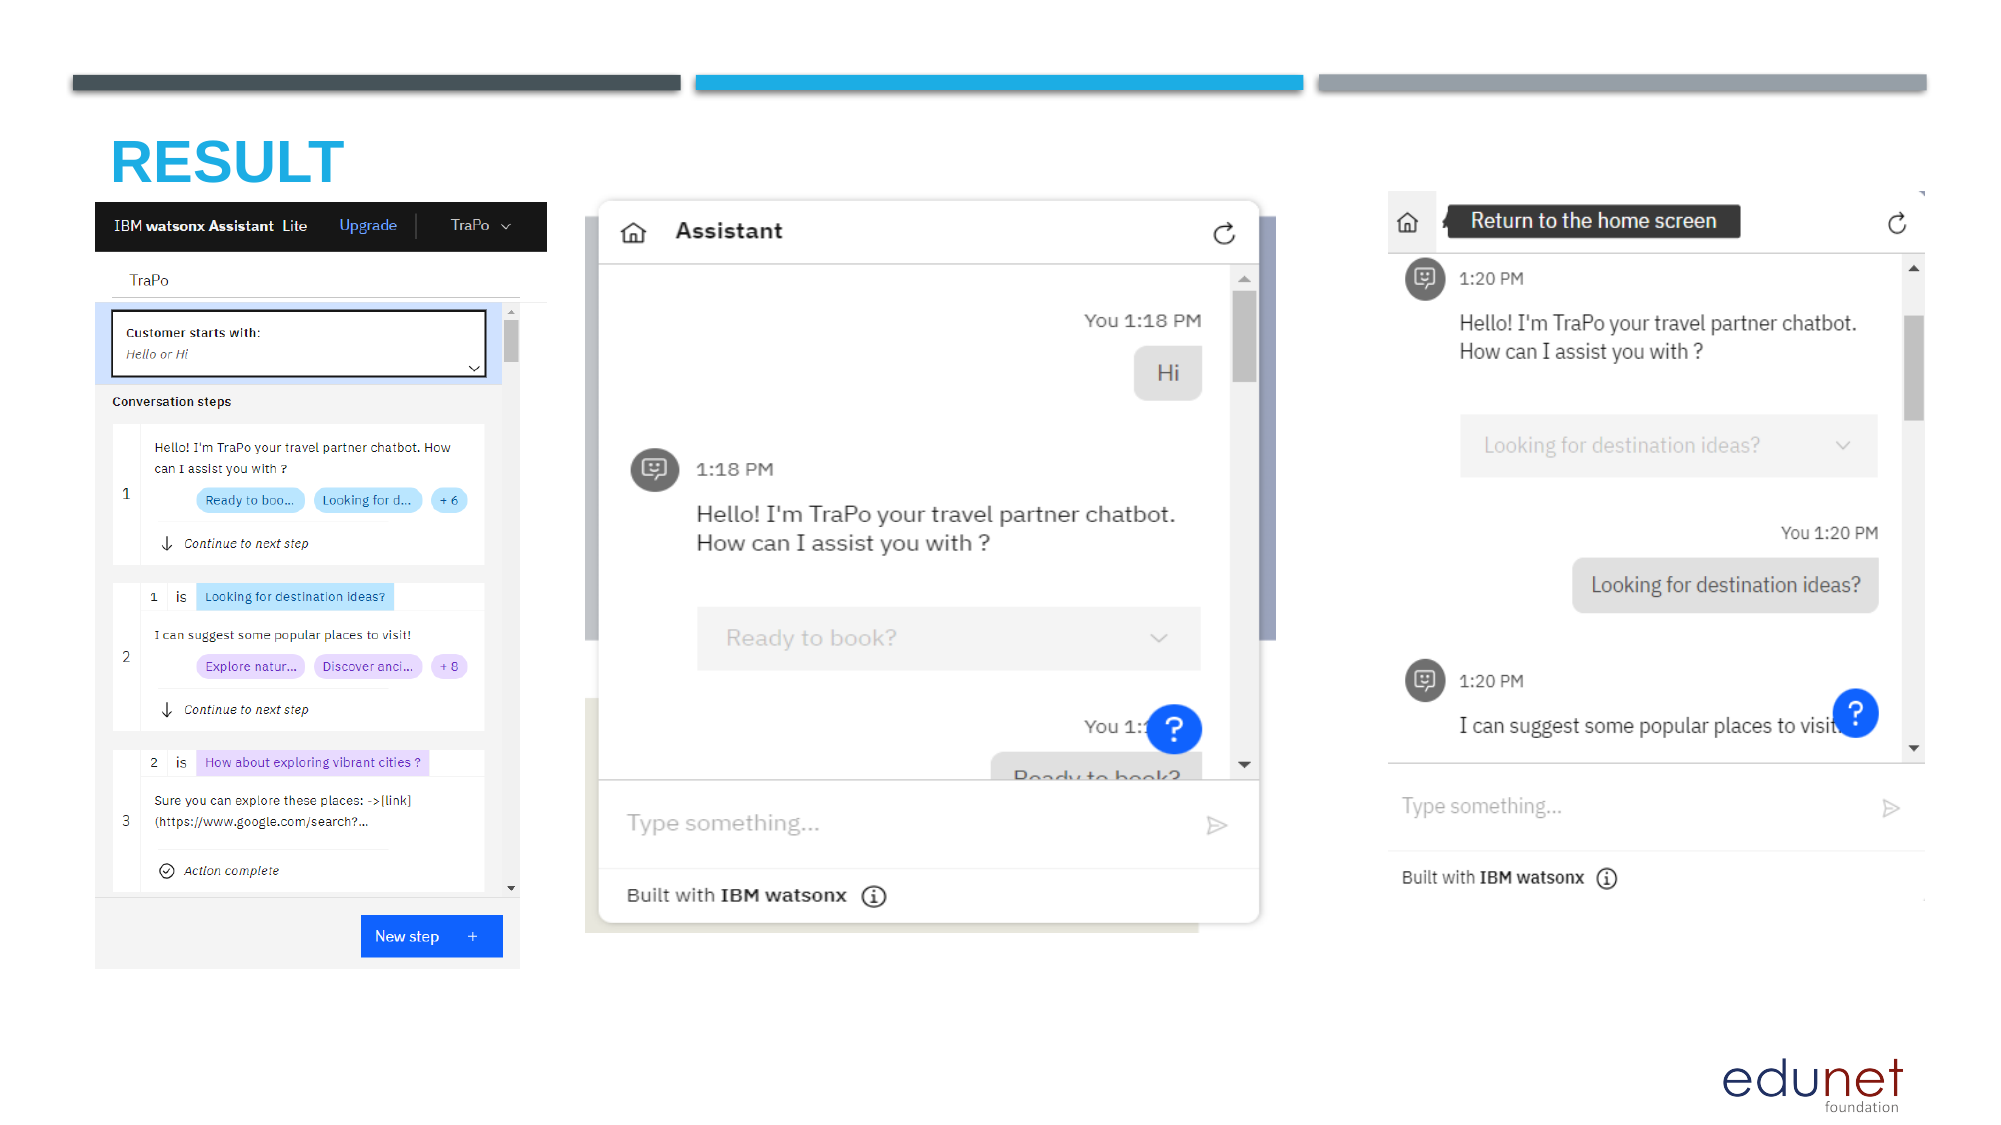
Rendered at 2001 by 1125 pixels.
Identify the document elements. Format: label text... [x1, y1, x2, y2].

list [94, 201, 547, 970]
picture [1387, 191, 1925, 901]
picture [585, 191, 1277, 934]
picture [1719, 1056, 1905, 1116]
title Result [95, 115, 1905, 203]
